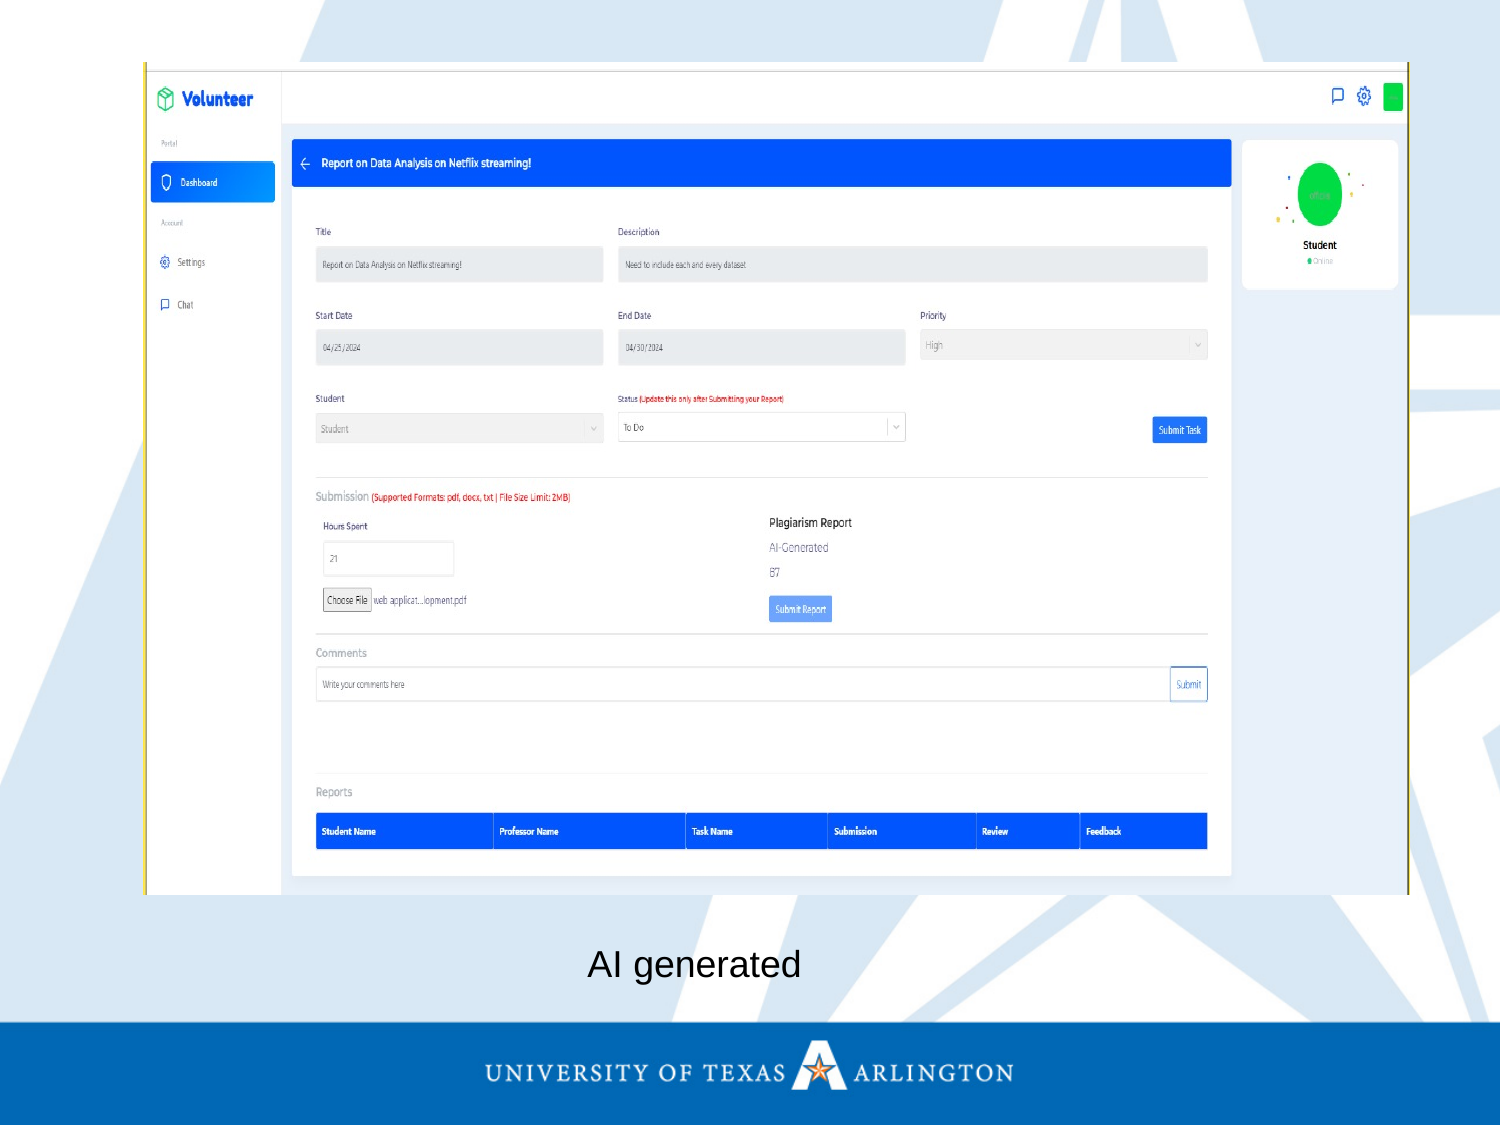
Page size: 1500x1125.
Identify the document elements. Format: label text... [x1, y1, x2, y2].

text_box AI generated [572, 933, 824, 993]
picture [0, 0, 1500, 1125]
